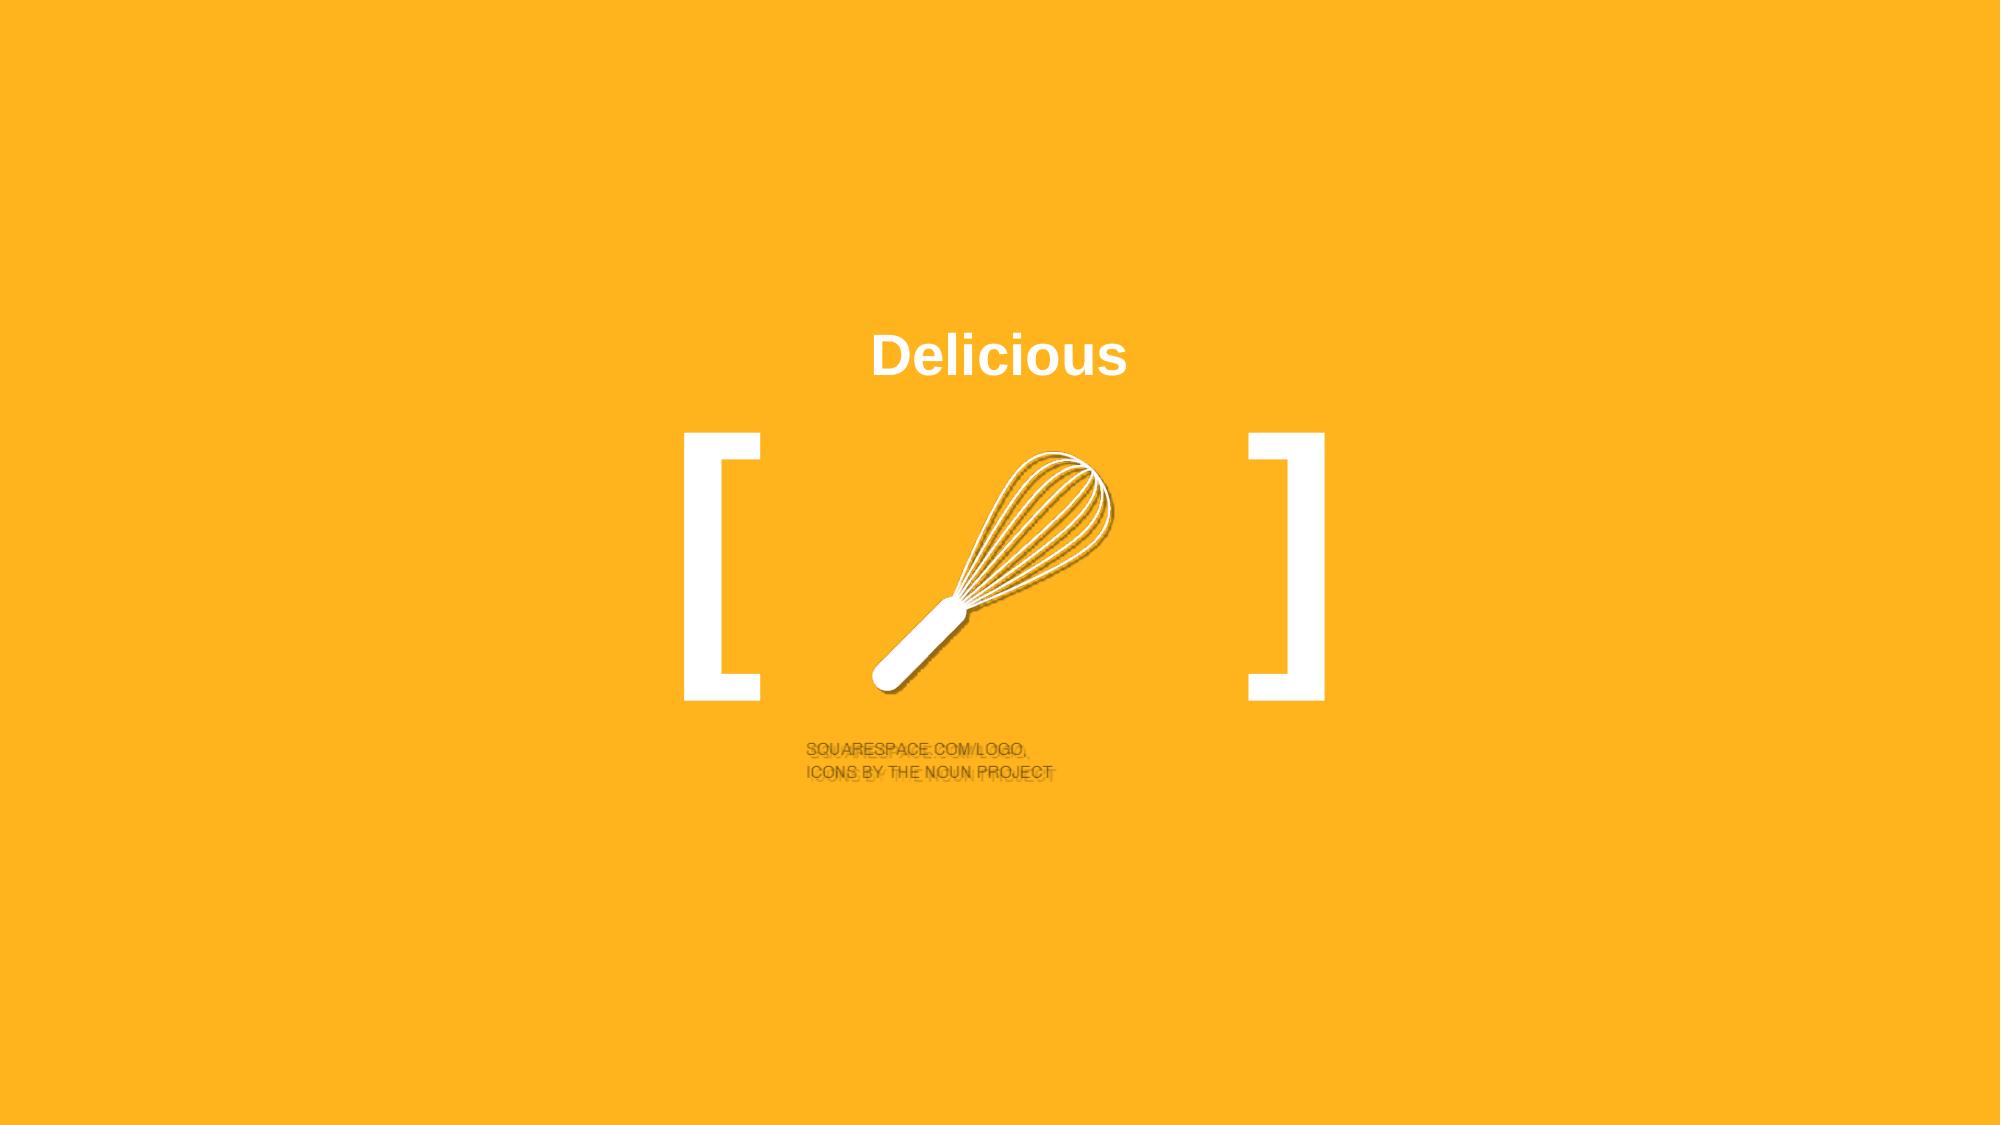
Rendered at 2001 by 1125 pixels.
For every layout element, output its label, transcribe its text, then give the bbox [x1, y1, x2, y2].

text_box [647, 346, 1350, 711]
text_box Delicious [855, 309, 1145, 346]
picture [790, 711, 1210, 790]
